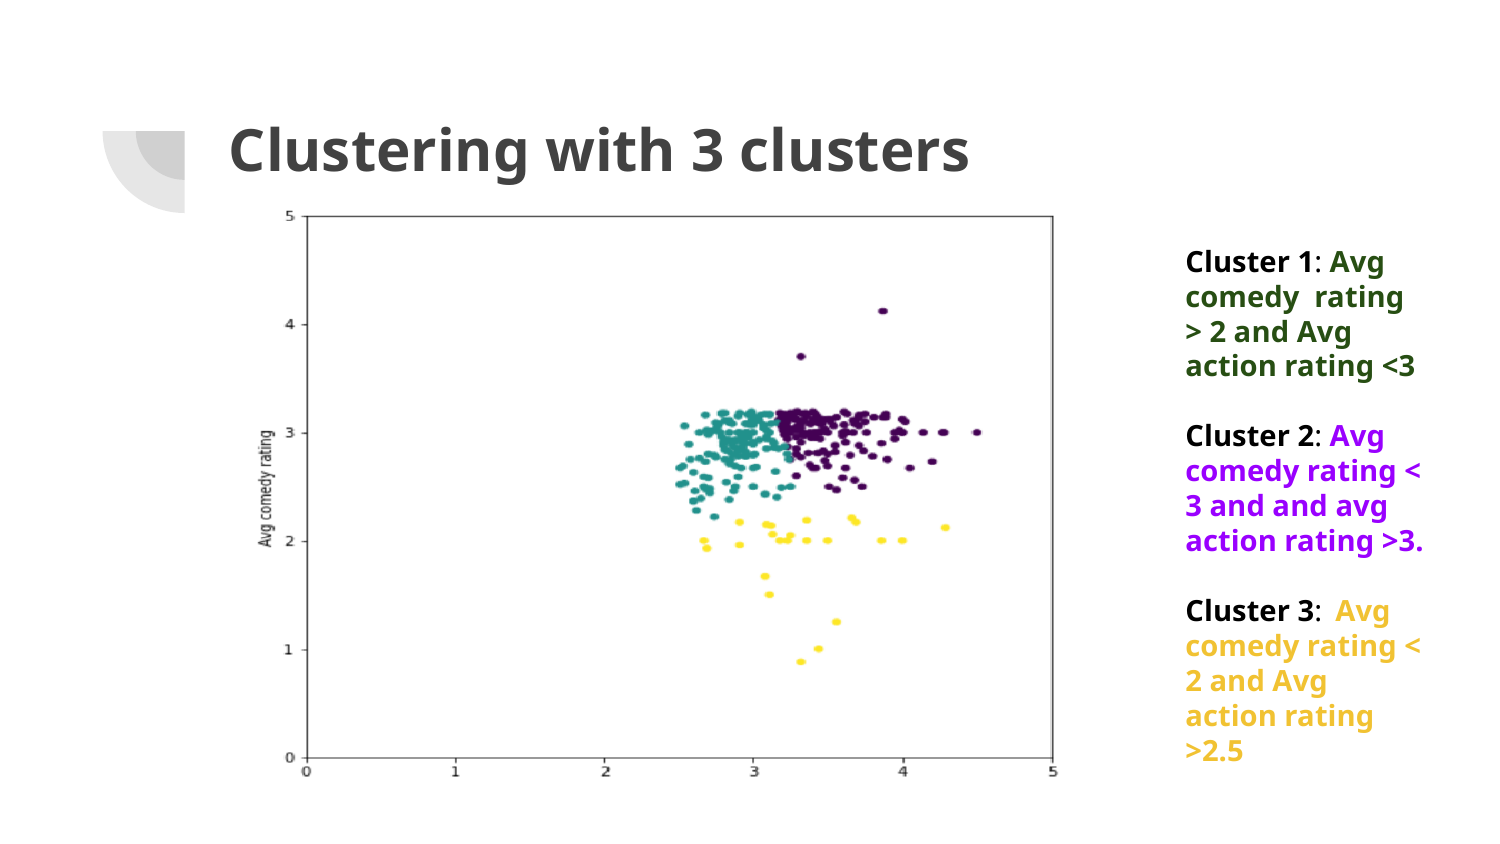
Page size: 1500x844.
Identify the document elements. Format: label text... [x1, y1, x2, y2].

text_box Cluster 1: Avg comedy rating > 2 and Avg action rating <3 Cluster 2: Avg comedy rating < 3 and and avg action rating >3. Cluster 3: Avg comedy rating < 2 and Avg action rating >2.5 [1170, 227, 1441, 844]
title Clustering with 3 clusters [213, 98, 1368, 263]
picture [234, 206, 1091, 782]
